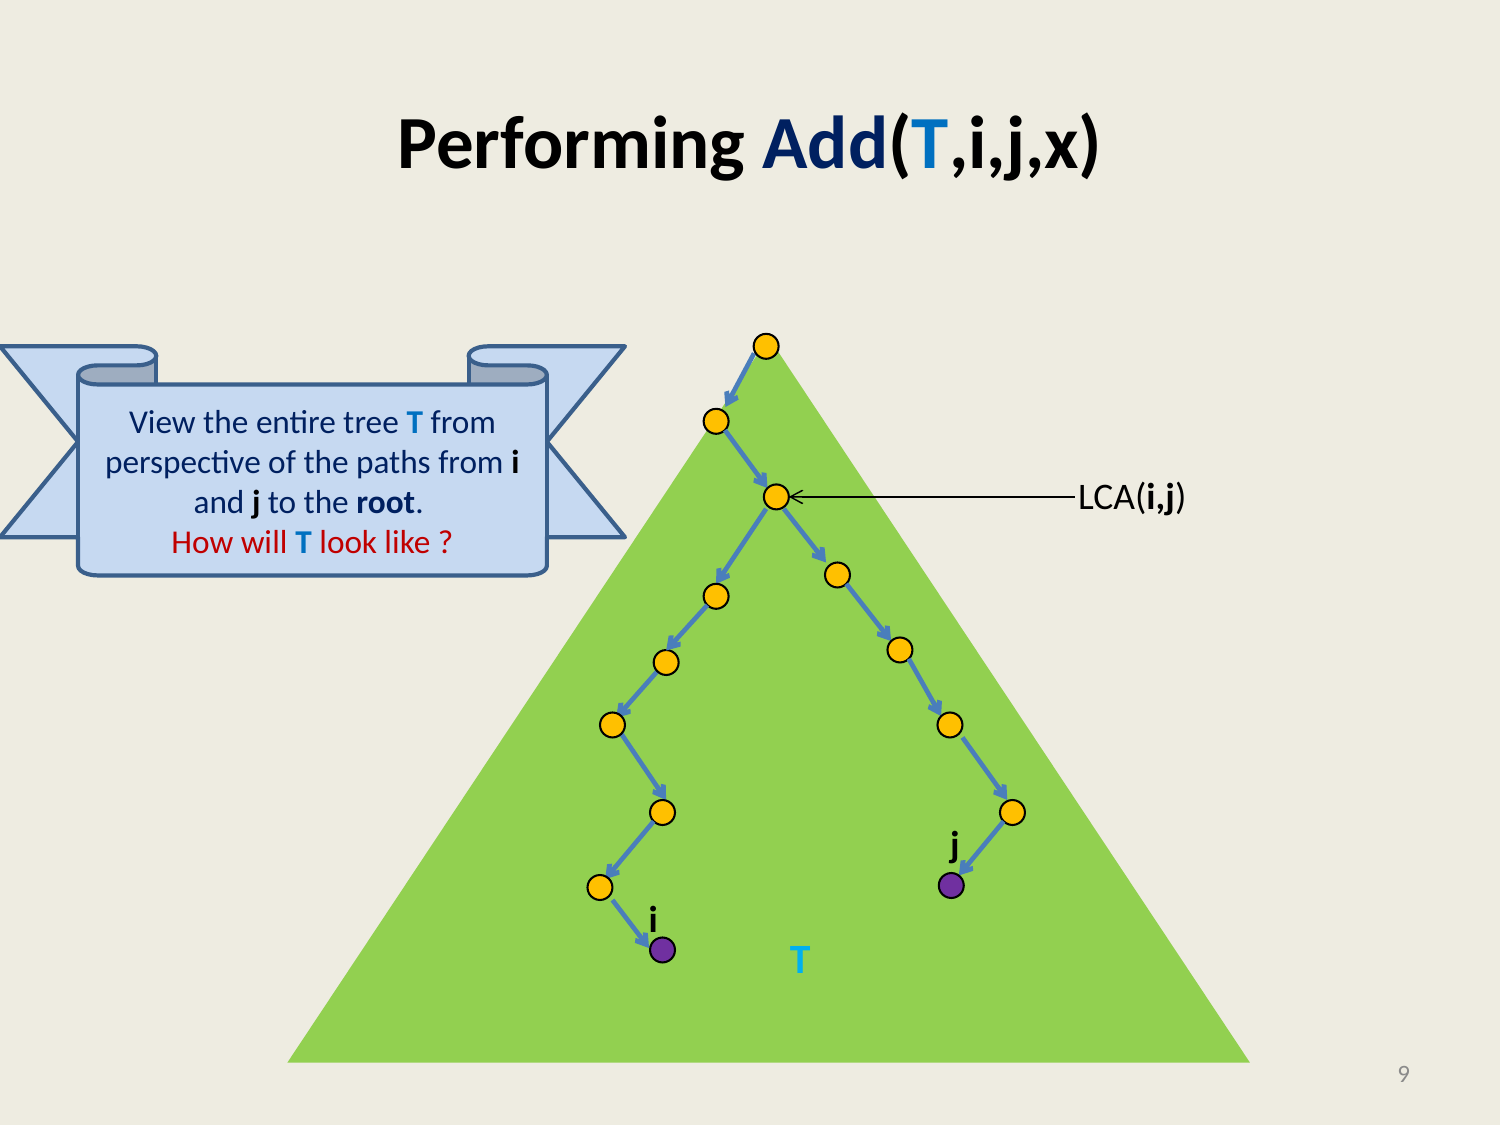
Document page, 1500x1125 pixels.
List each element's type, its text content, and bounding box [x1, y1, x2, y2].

text_box [285, 614, 1252, 1065]
slide_number 9 [1074, 1042, 1425, 1103]
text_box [794, 533, 1026, 876]
title Performing Add(T,i,j,x) [75, 45, 1425, 233]
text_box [788, 464, 1203, 526]
text_box T [775, 924, 826, 990]
text_box View the entire tree T from perspective of the paths from i and j to the root. How will T look like ? [0, 344, 582, 578]
text_box [794, 371, 854, 462]
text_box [587, 333, 790, 949]
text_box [624, 956, 676, 963]
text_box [926, 812, 976, 899]
